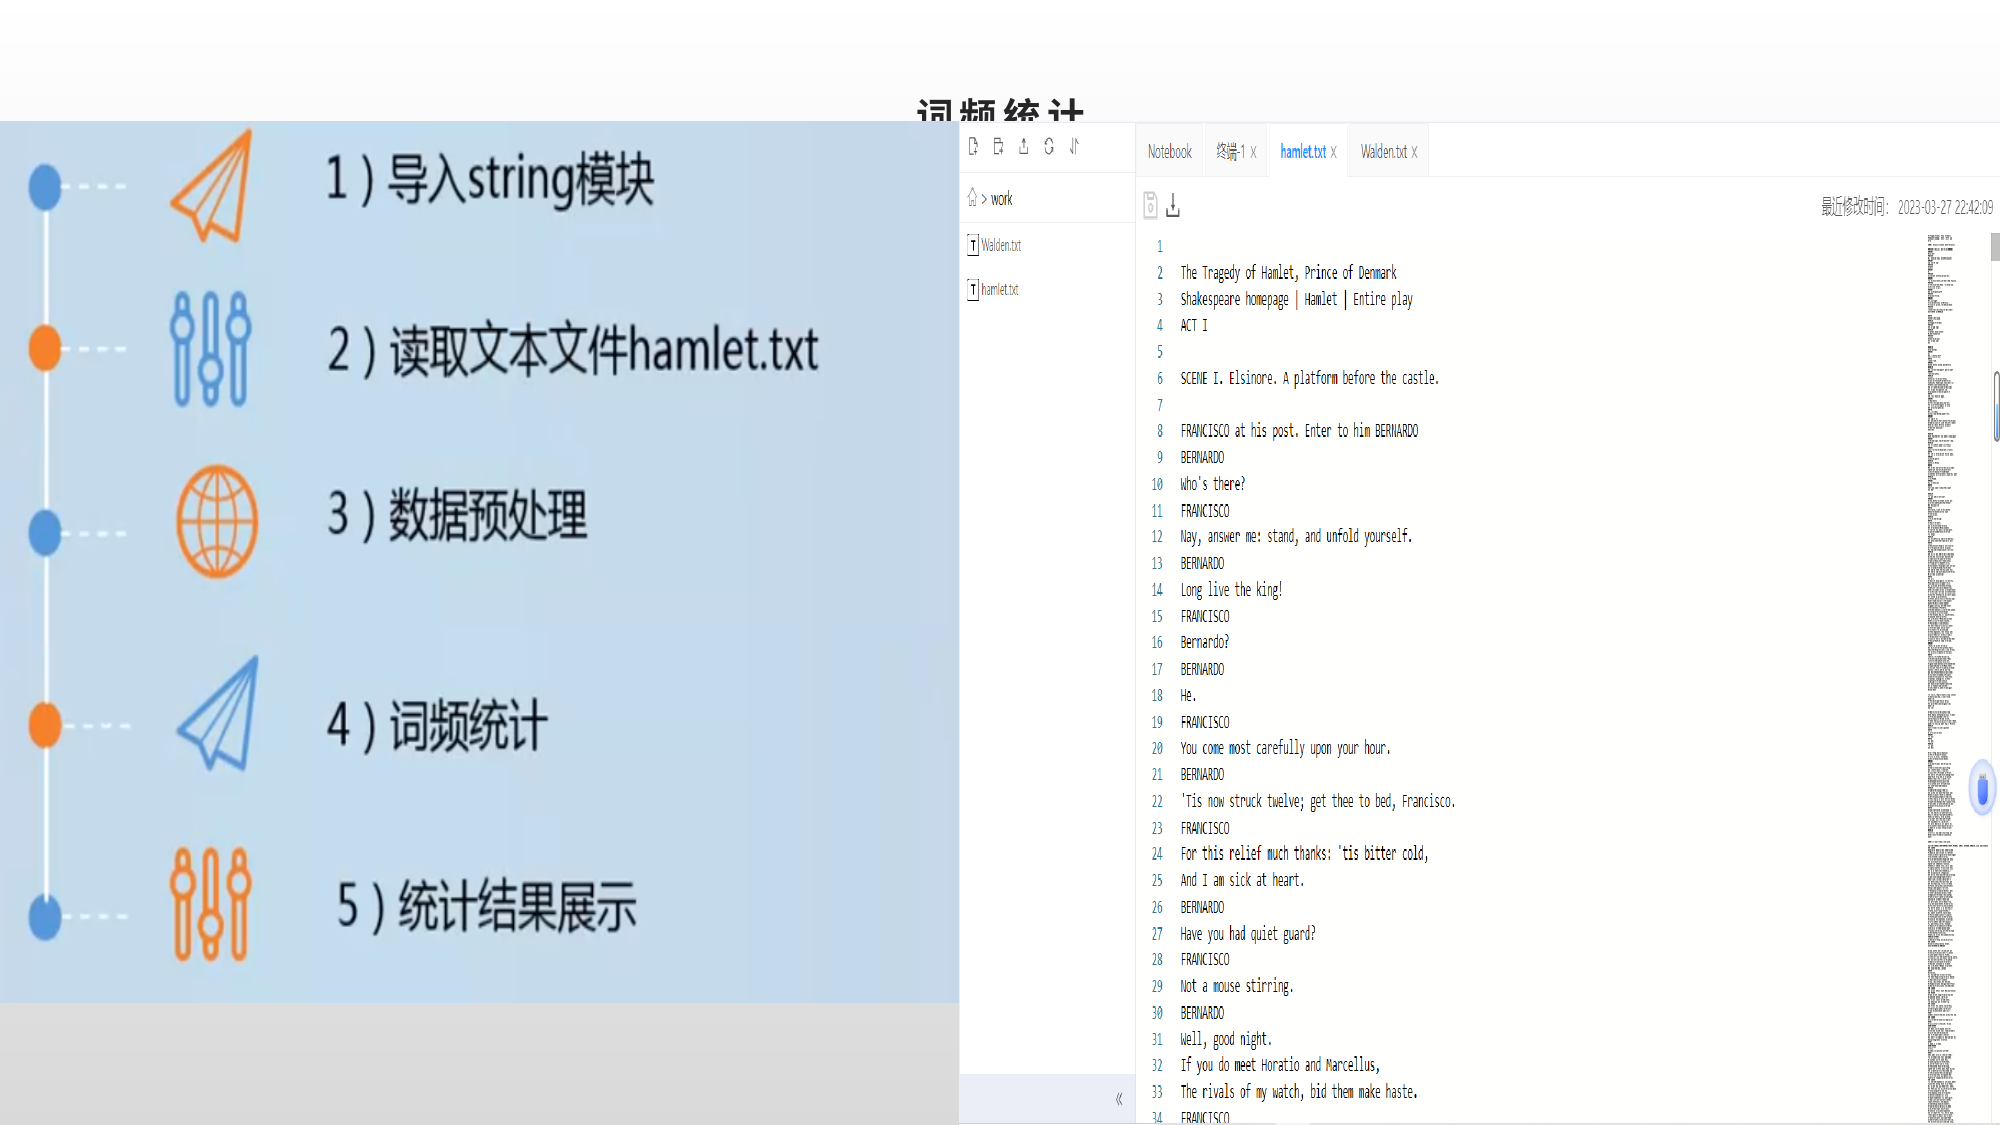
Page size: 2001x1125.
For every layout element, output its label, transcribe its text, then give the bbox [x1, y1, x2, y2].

picture [0, 121, 2000, 1125]
title 词频统计 [196, 85, 1805, 121]
